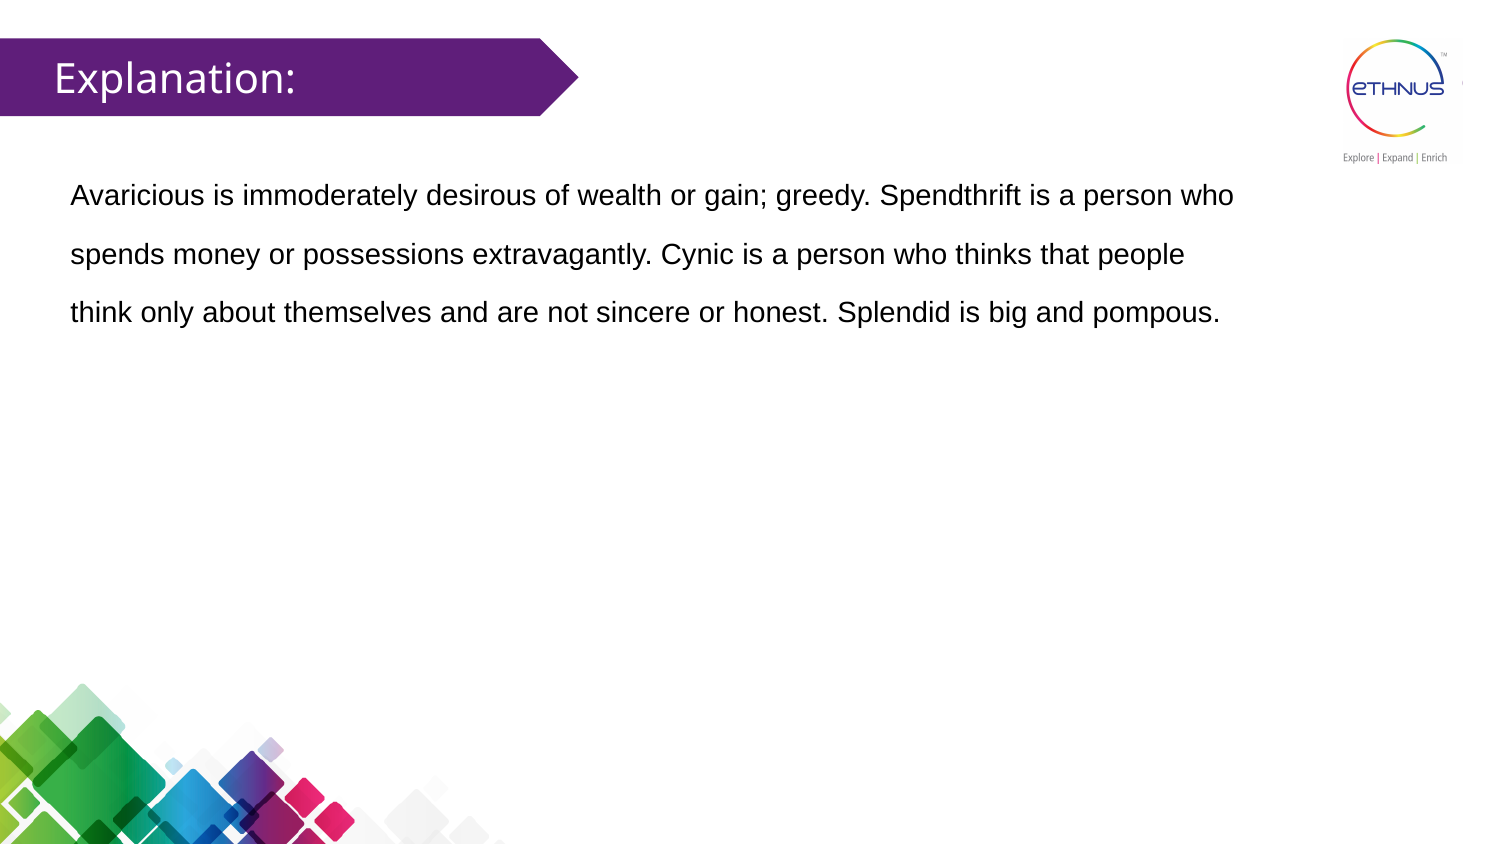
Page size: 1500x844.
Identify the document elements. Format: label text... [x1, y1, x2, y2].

picture [1343, 38, 1463, 165]
text_box Avaricious is immoderately desirous of wealth or gain; greedy. Spendthrift is a person who spends money or possessions extravagantly. Cynic is a person who thinks that people think only about themselves and are not sincere or honest. Splendid is big and pompous. [53, 152, 1265, 669]
text_box Explanation: [53, 38, 518, 117]
picture [0, 668, 732, 844]
text_box [518, 38, 579, 117]
text_box [0, 38, 53, 117]
